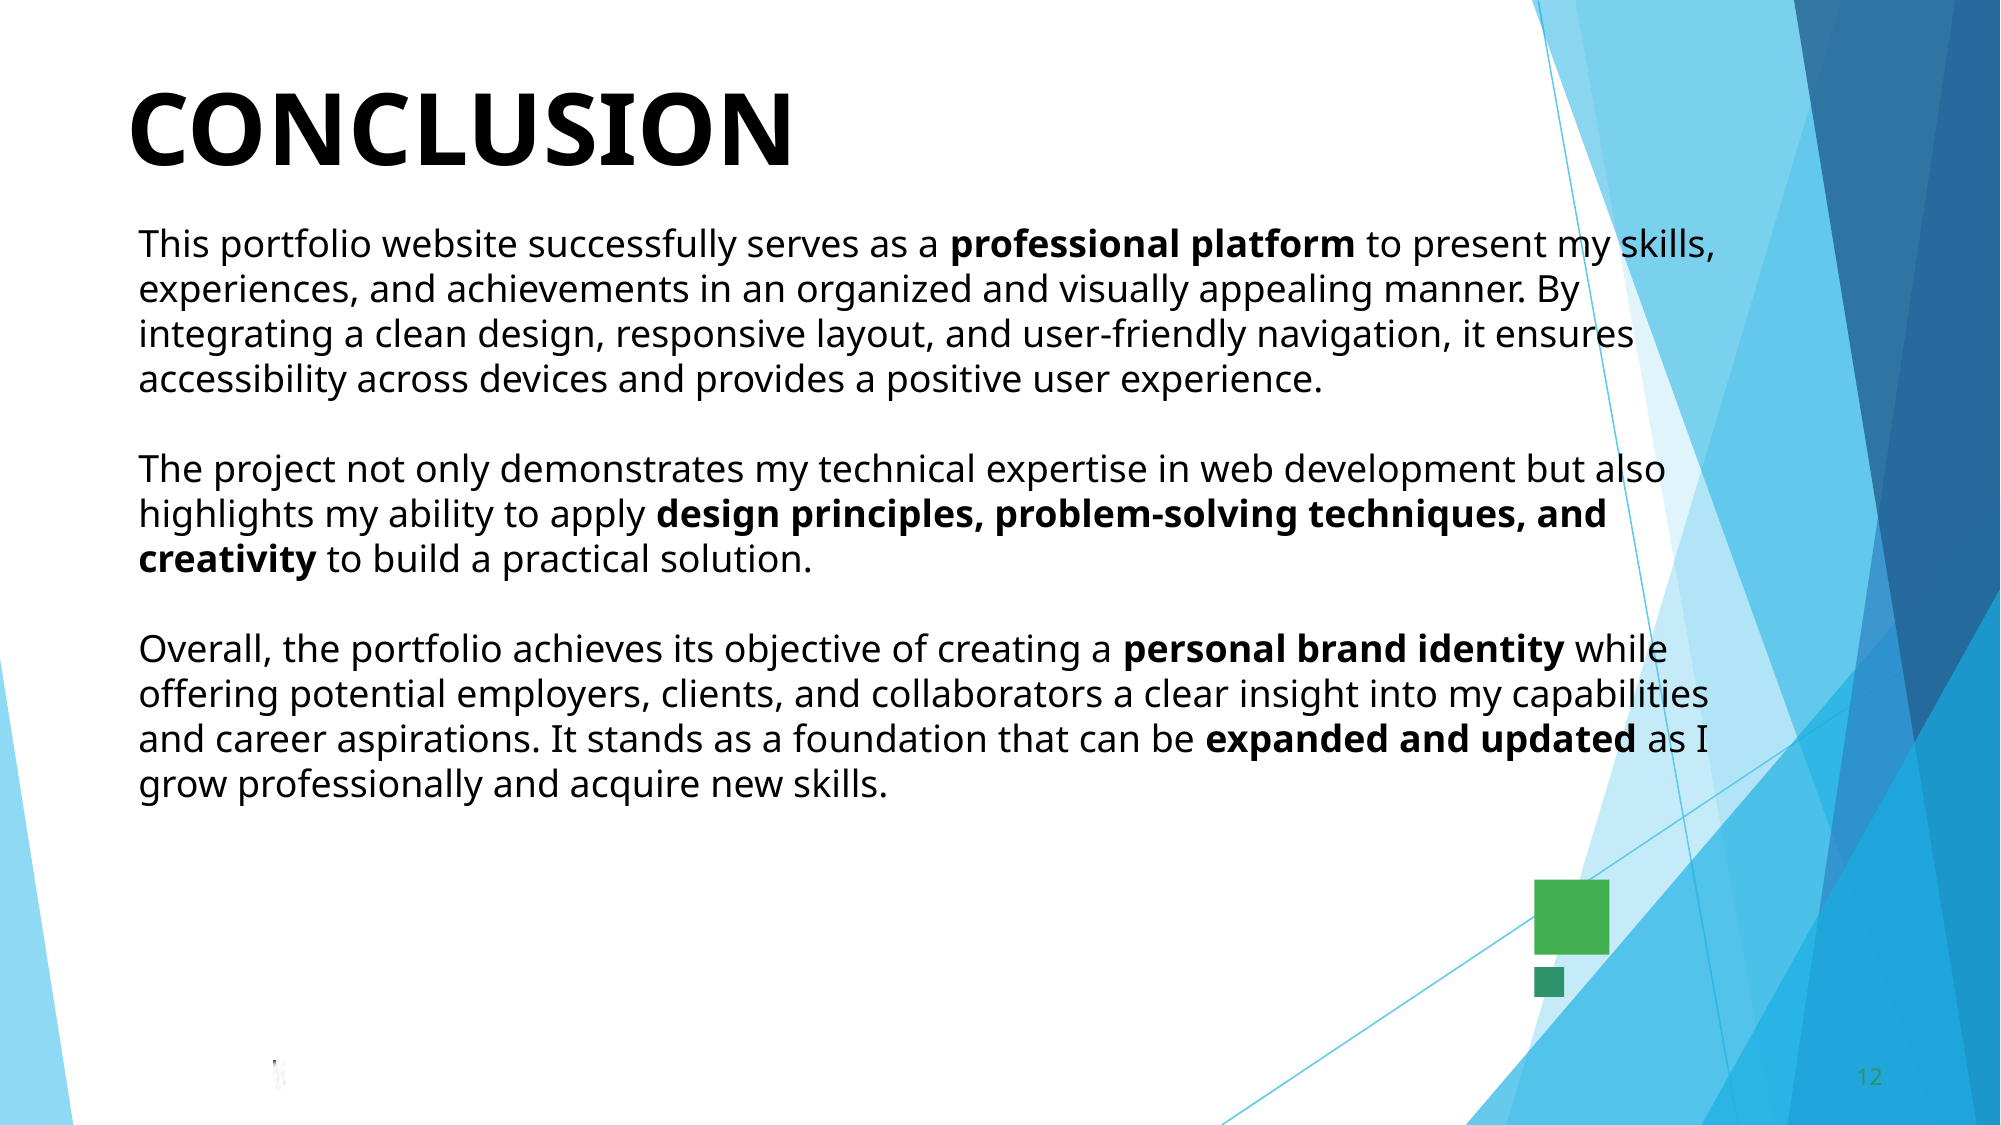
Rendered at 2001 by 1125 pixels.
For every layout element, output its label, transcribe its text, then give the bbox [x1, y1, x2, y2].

text_box [1534, 967, 1565, 997]
picture [273, 1060, 287, 1091]
text_box [1534, 879, 1610, 955]
text_box This portfolio website successfully serves as a professional platform to present my skills, experiences, and achievements in an organized and visually appealing manner. By integrating a clean design, responsive layout, and user-friendly navigation, it ensures accessibility across devices and provides a positive user experience. The project not only demonstrates my technical expertise in web development but also highlights my ability to apply design principles, problem-solving techniques, and creativity to build a practical solution. Overall, the portfolio achieves its objective of creating a personal brand identity while offering potential employers, clients, and collaborators a clear insight into my capabilities and career aspirations. It stands as a foundation that can be expanded and updated as I grow professionally and acquire new skills. [123, 212, 1788, 813]
title CONCLUSION [123, 63, 875, 212]
text_box 12 [1849, 1061, 1888, 1095]
